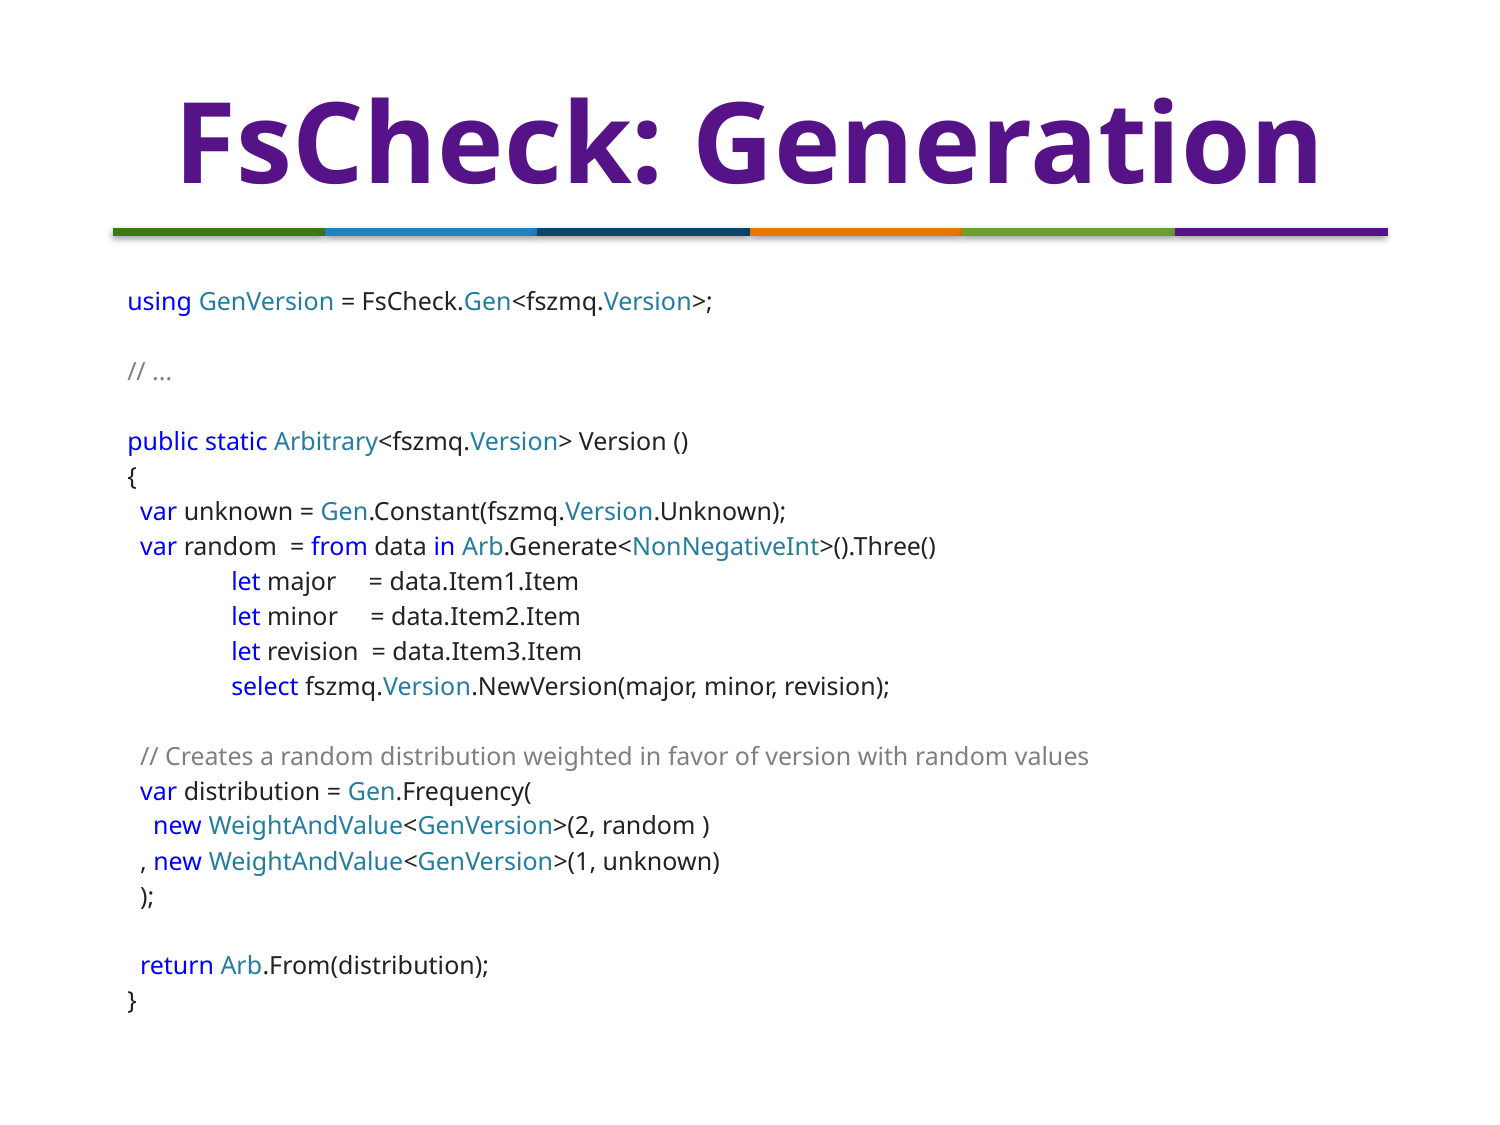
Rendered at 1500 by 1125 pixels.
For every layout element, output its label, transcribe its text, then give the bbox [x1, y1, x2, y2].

text_box using GenVersion = FsCheck.Gen<fszmq.Version>; // ... public static Arbitrary<fszmq.Version> Version () { var unknown = Gen.Constant(fszmq.Version.Unknown); var random = from data in Arb.Generate<NonNegativeInt>().Three() let major = data.Item1.Item let minor = data.Item2.Item let revision = data.Item3.Item select fszmq.Version.NewVersion(major, minor, revision); // Creates a random distribution weighted in favor of version with random values var distribution = Gen.Frequency( new WeightAndValue<GenVersion>(2, random ) , new WeightAndValue<GenVersion>(1, unknown) ); return Arb.From(distribution); } [112, 278, 1388, 1047]
title FsCheck: Generation [75, 45, 1425, 233]
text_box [112, 224, 1388, 233]
